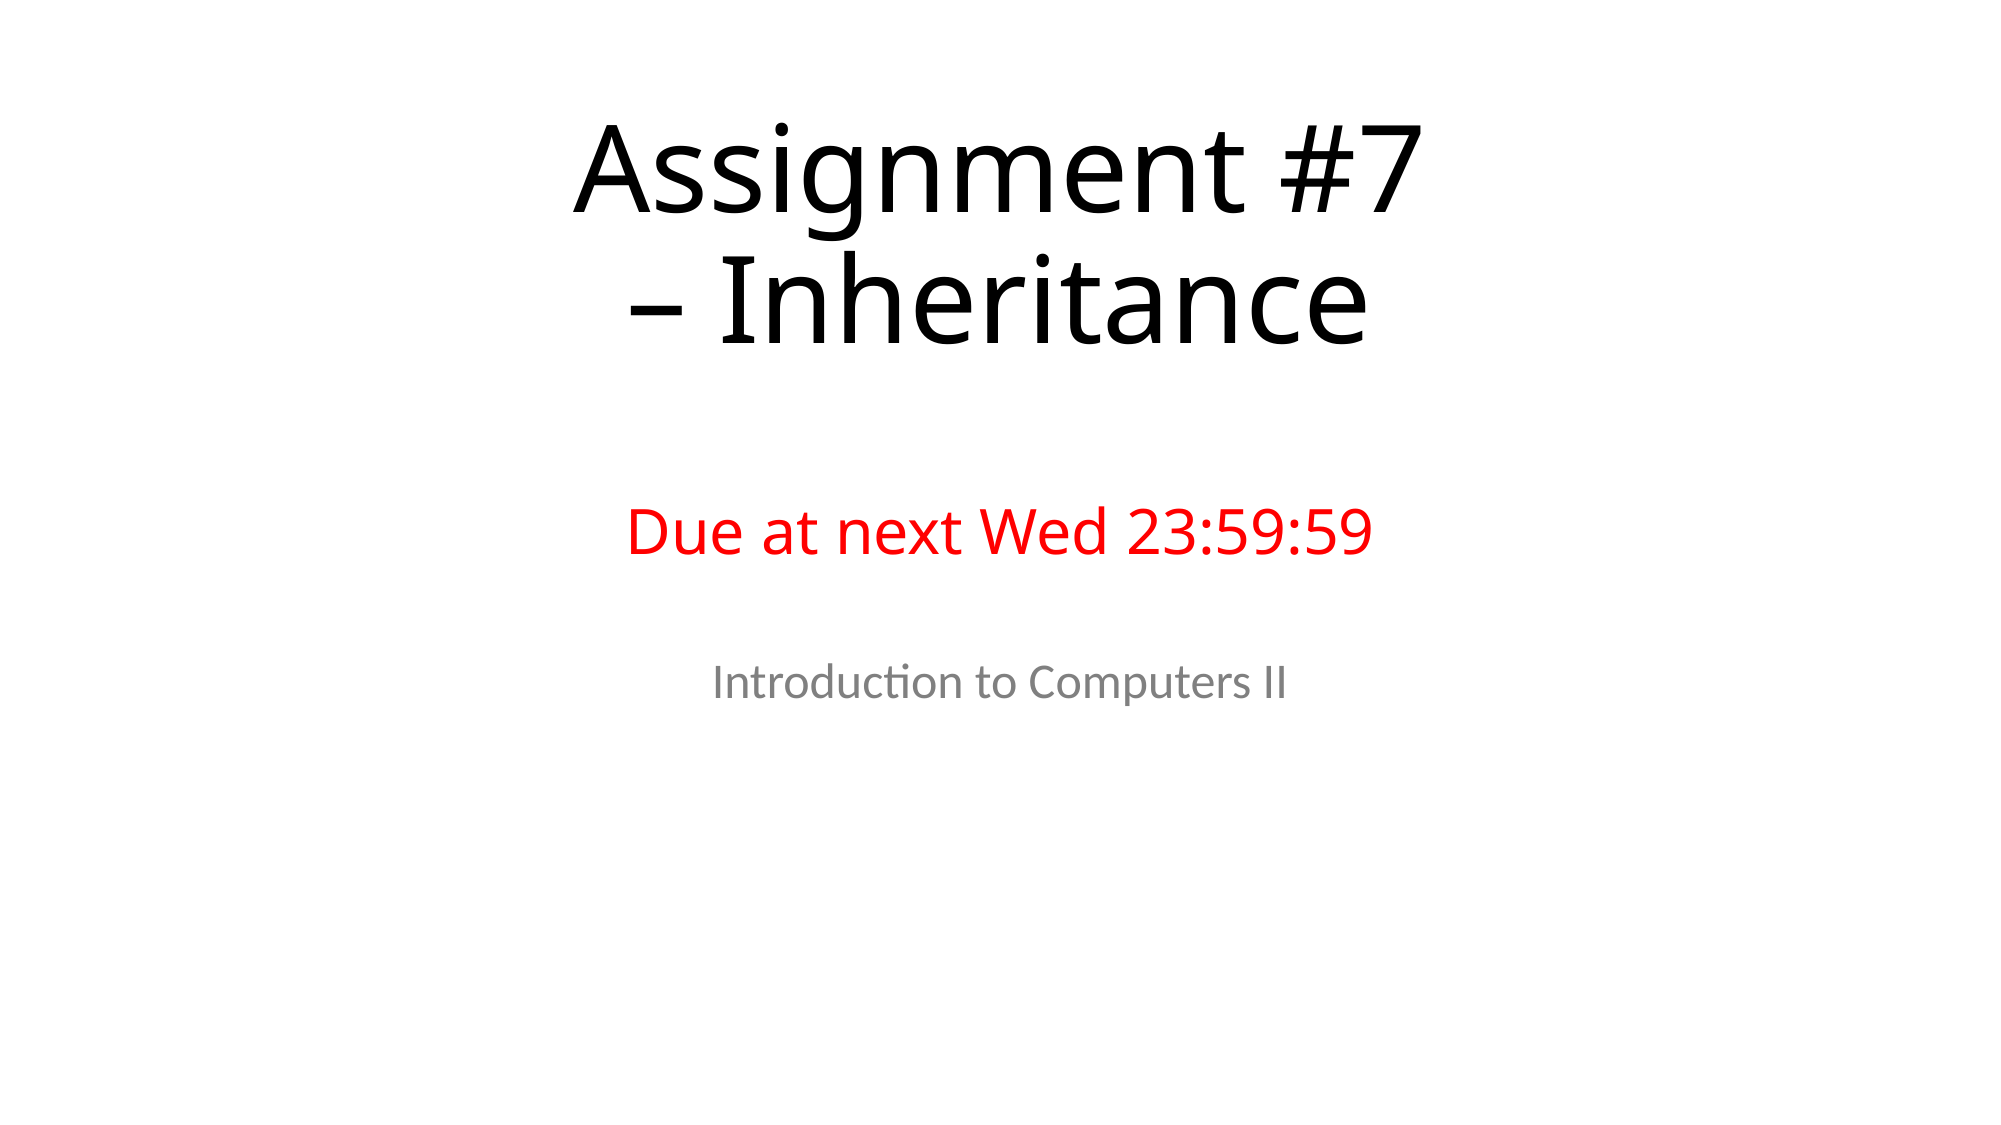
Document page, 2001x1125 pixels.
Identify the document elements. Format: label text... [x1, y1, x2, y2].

subtitle Introduction to Computers II [249, 647, 1750, 863]
title Assignment #7 – Inheritance Due at next Wed 23:59:59 [249, 100, 1750, 576]
